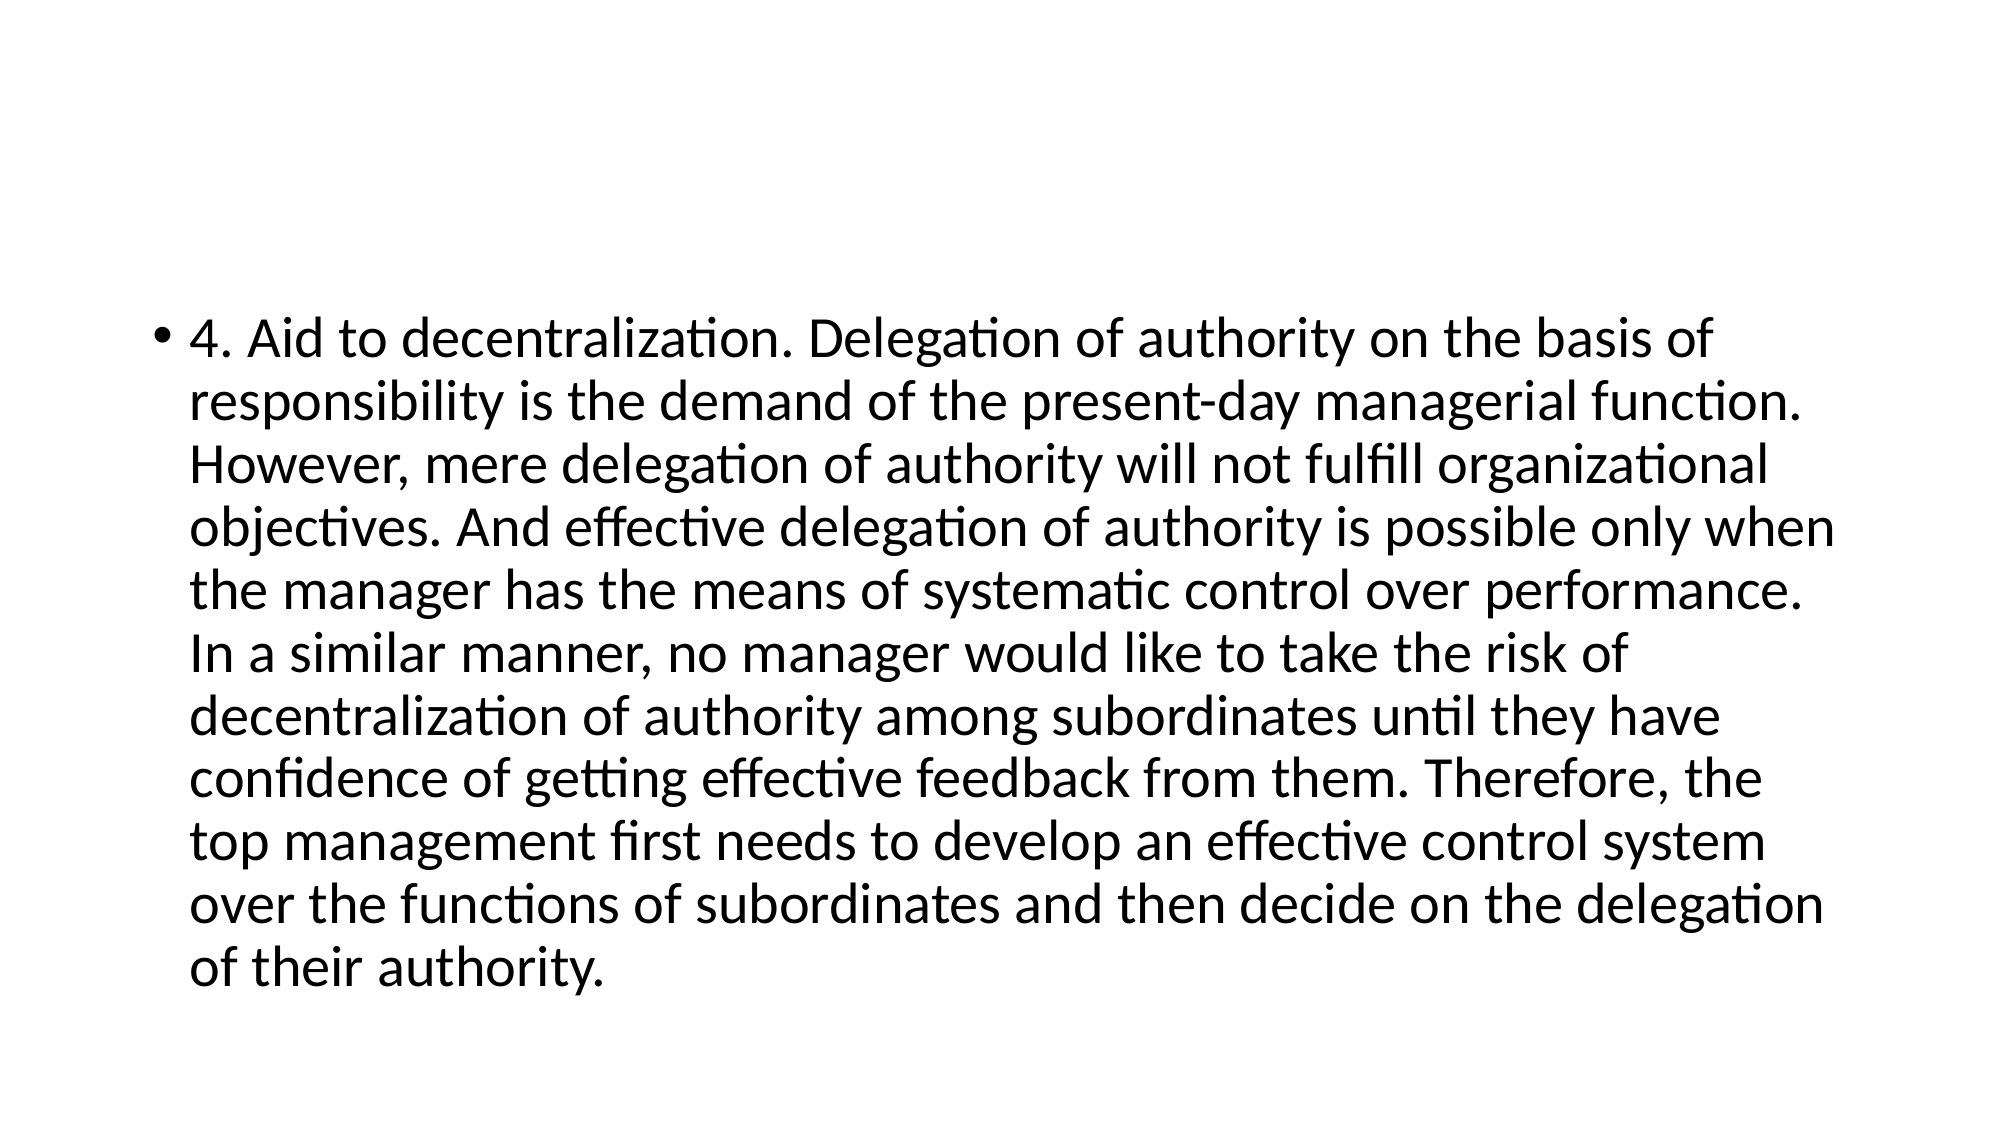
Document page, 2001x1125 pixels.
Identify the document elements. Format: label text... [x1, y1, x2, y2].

list 4. Aid to decentralization. Delegation of authority on the basis of responsibility is the demand of the present-day managerial function. However, mere delegation of authority will not fulfill organizational objectives. And effective delegation of authority is possible only when the manager has the means of systematic control over performance. In a similar manner, no manager would like to take the risk of decentralization of authority among subordinates until they have confidence of getting effective feedback from them. Therefore, the top management first needs to develop an effective control system over the functions of subordinates and then decide on the delegation of their authority. [137, 299, 1863, 1014]
